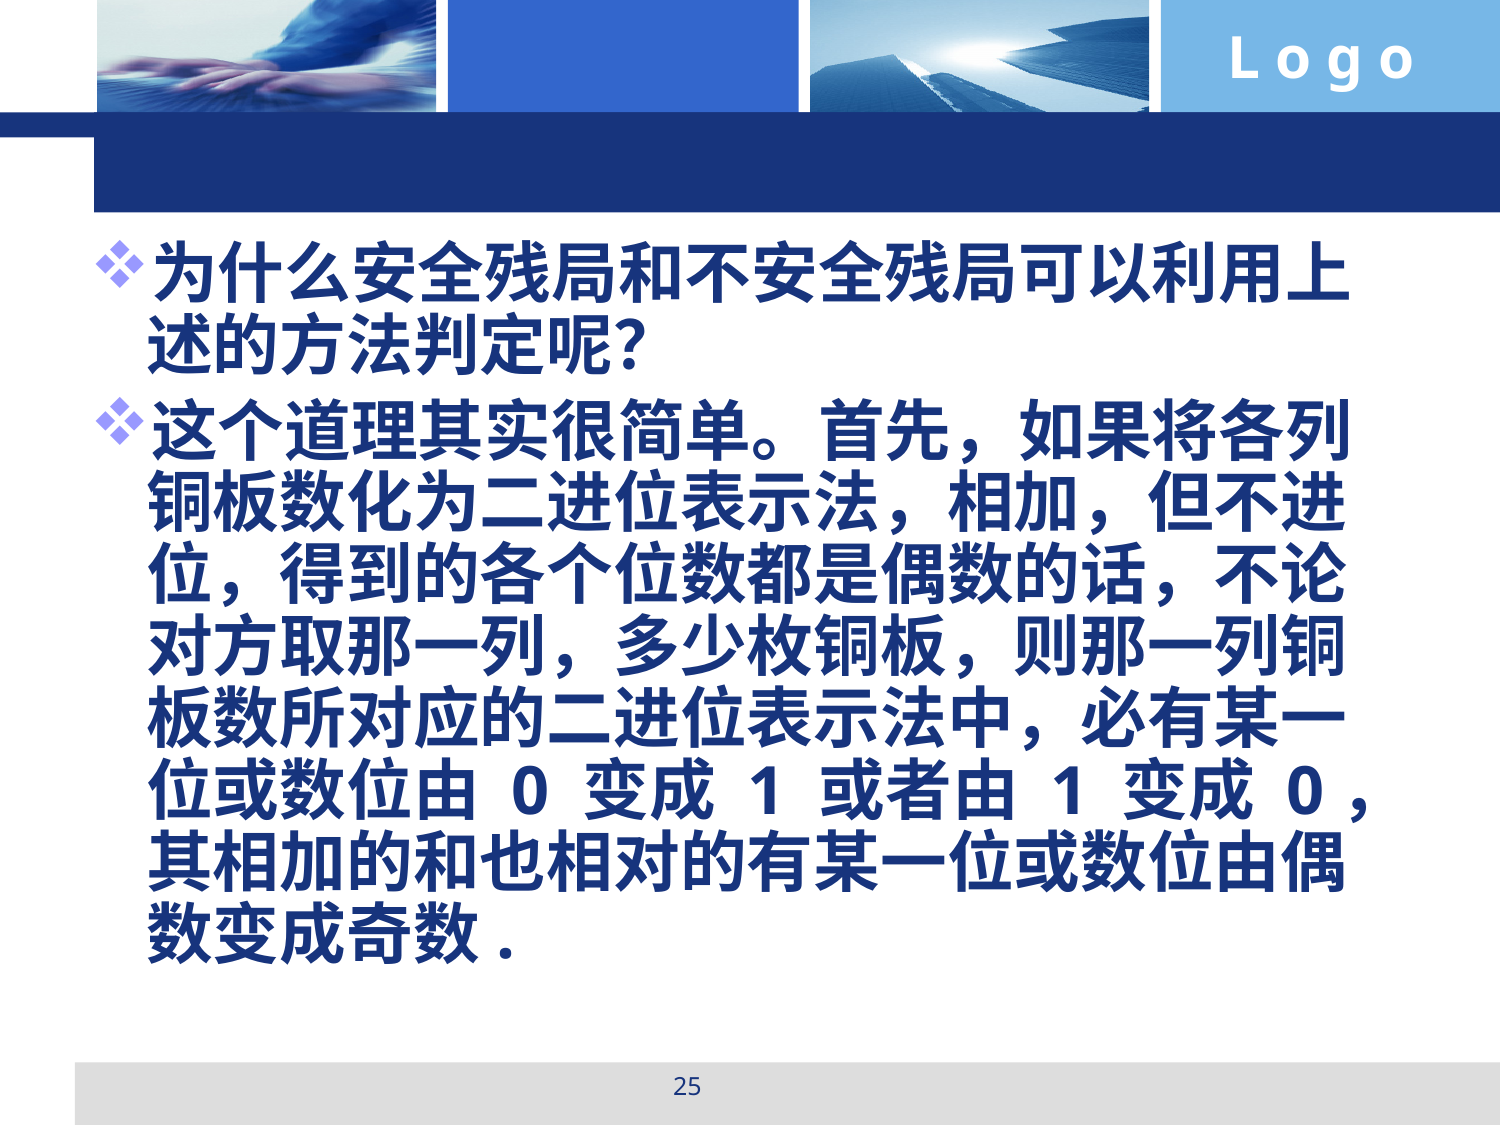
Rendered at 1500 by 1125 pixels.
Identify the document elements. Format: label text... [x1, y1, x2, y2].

picture [97, 0, 437, 112]
list 为什么安全残局和不安全残局可以利用上述的方法判定呢？ 这个道理其实很简单。首先，如果将各列铜板数化为二进位表示法，相加，但不进位，得到的各个位数都是偶数的话，不论对方取那一列，多少枚铜板，则那一列铜板数所对应的二进位表示法中，必有某一位或数位由 0 变成 1 或者由 1 变成 0，其相加的和也相对的有某一位或数位由偶数变成奇数. [75, 232, 1425, 1034]
slide_number 25 [512, 1062, 863, 1116]
picture [810, 0, 1150, 112]
